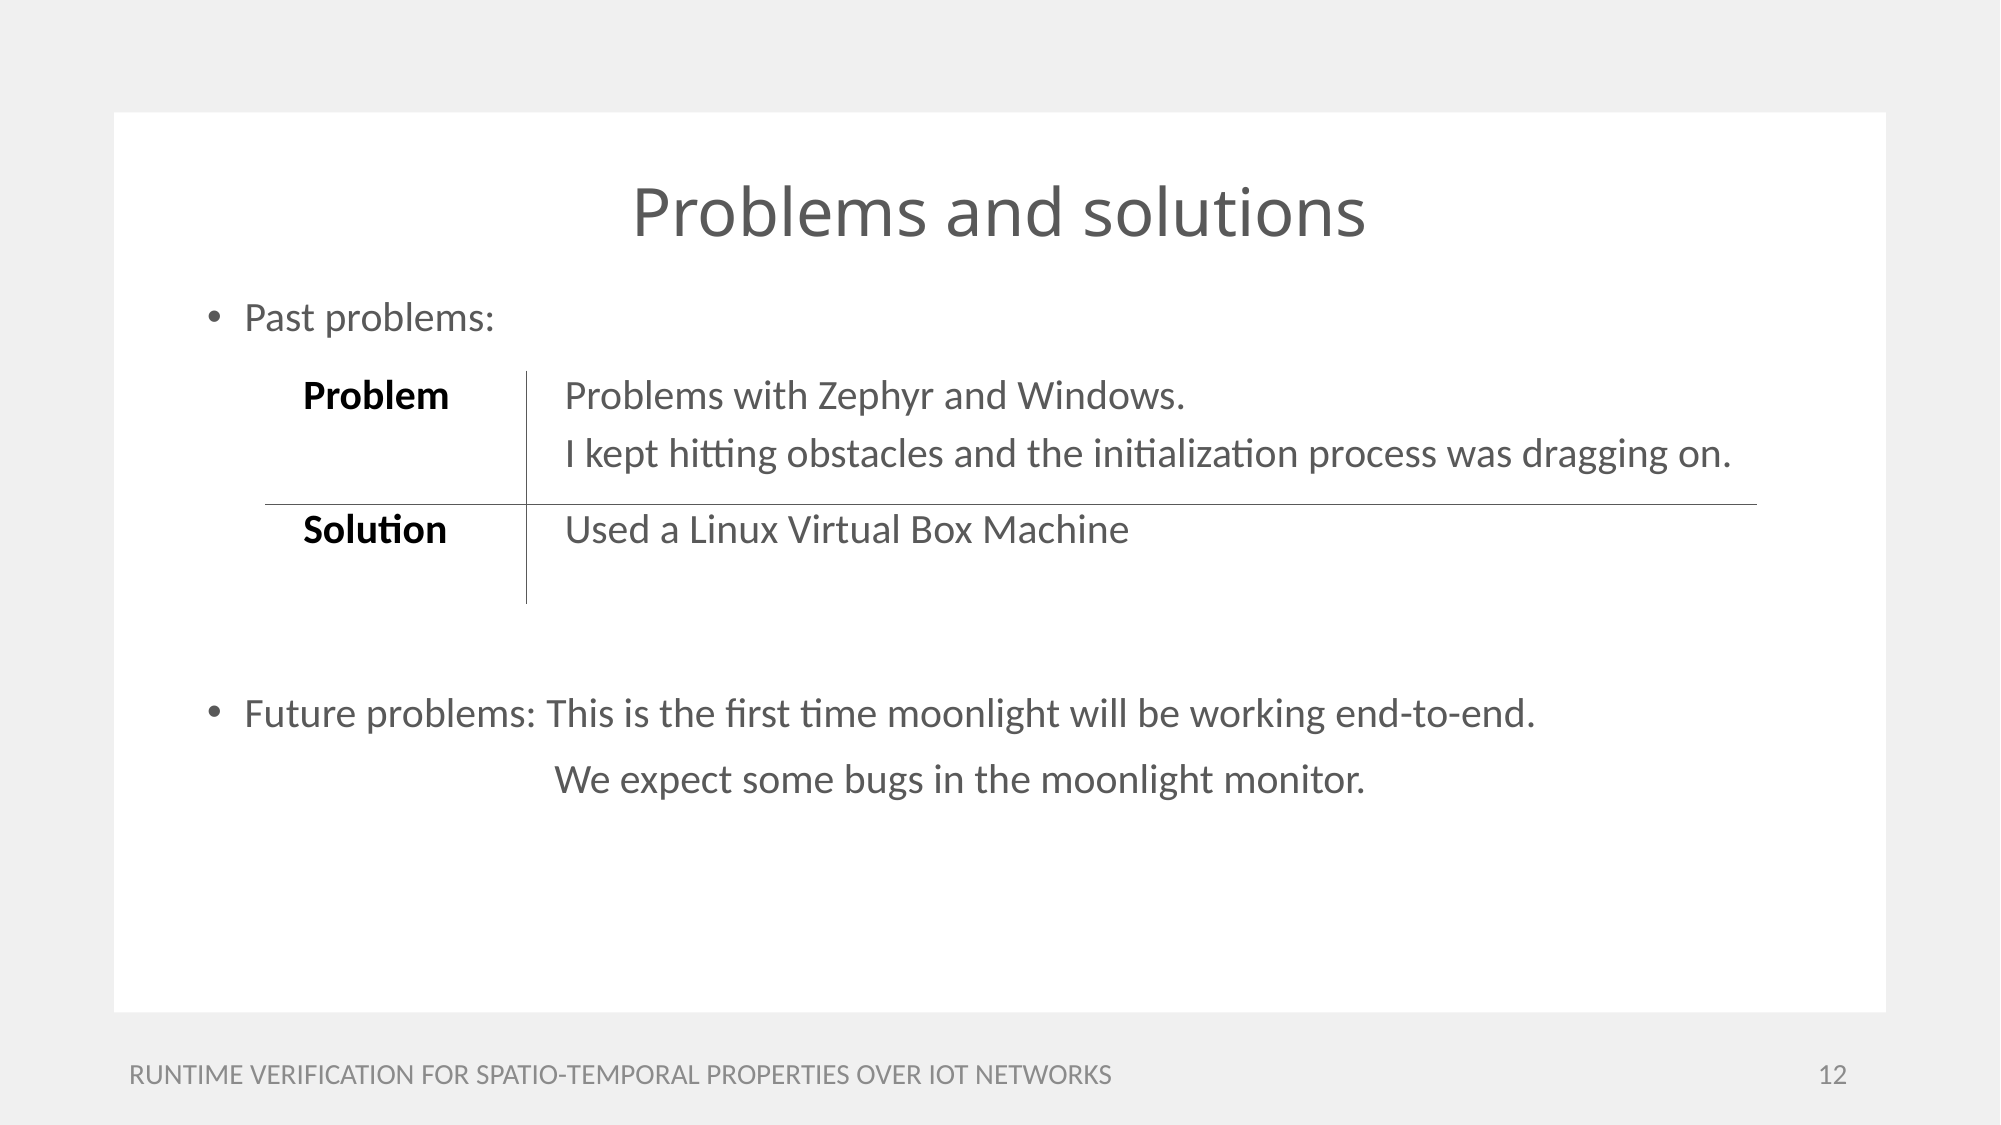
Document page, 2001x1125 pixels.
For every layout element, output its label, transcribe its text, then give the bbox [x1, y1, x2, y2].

table_cell Solution [265, 505, 526, 604]
title Problems and solutions [265, 112, 1735, 259]
table_header Problem [265, 371, 526, 504]
slide_number 12 [1412, 1042, 1863, 1103]
table_cell Used a Linux Virtual Box Machine [527, 505, 1757, 604]
list Past problems: Future problems: This is the first time moonlight will be working end-to-end. We expect some bugs in the moonlight monitor. [191, 288, 1808, 921]
footer RUNTIME VERIFICATION FOR SPATIO-TEMPORAL PROPERTIES OVER IOT NETWORKS [114, 1042, 1307, 1103]
table_header Problems with Zephyr and Windows. I kept hitting obstacles and the initialization process was dragging on. [527, 371, 1757, 504]
text_box [0, 0, 2000, 1125]
text_box [113, 111, 1887, 1013]
